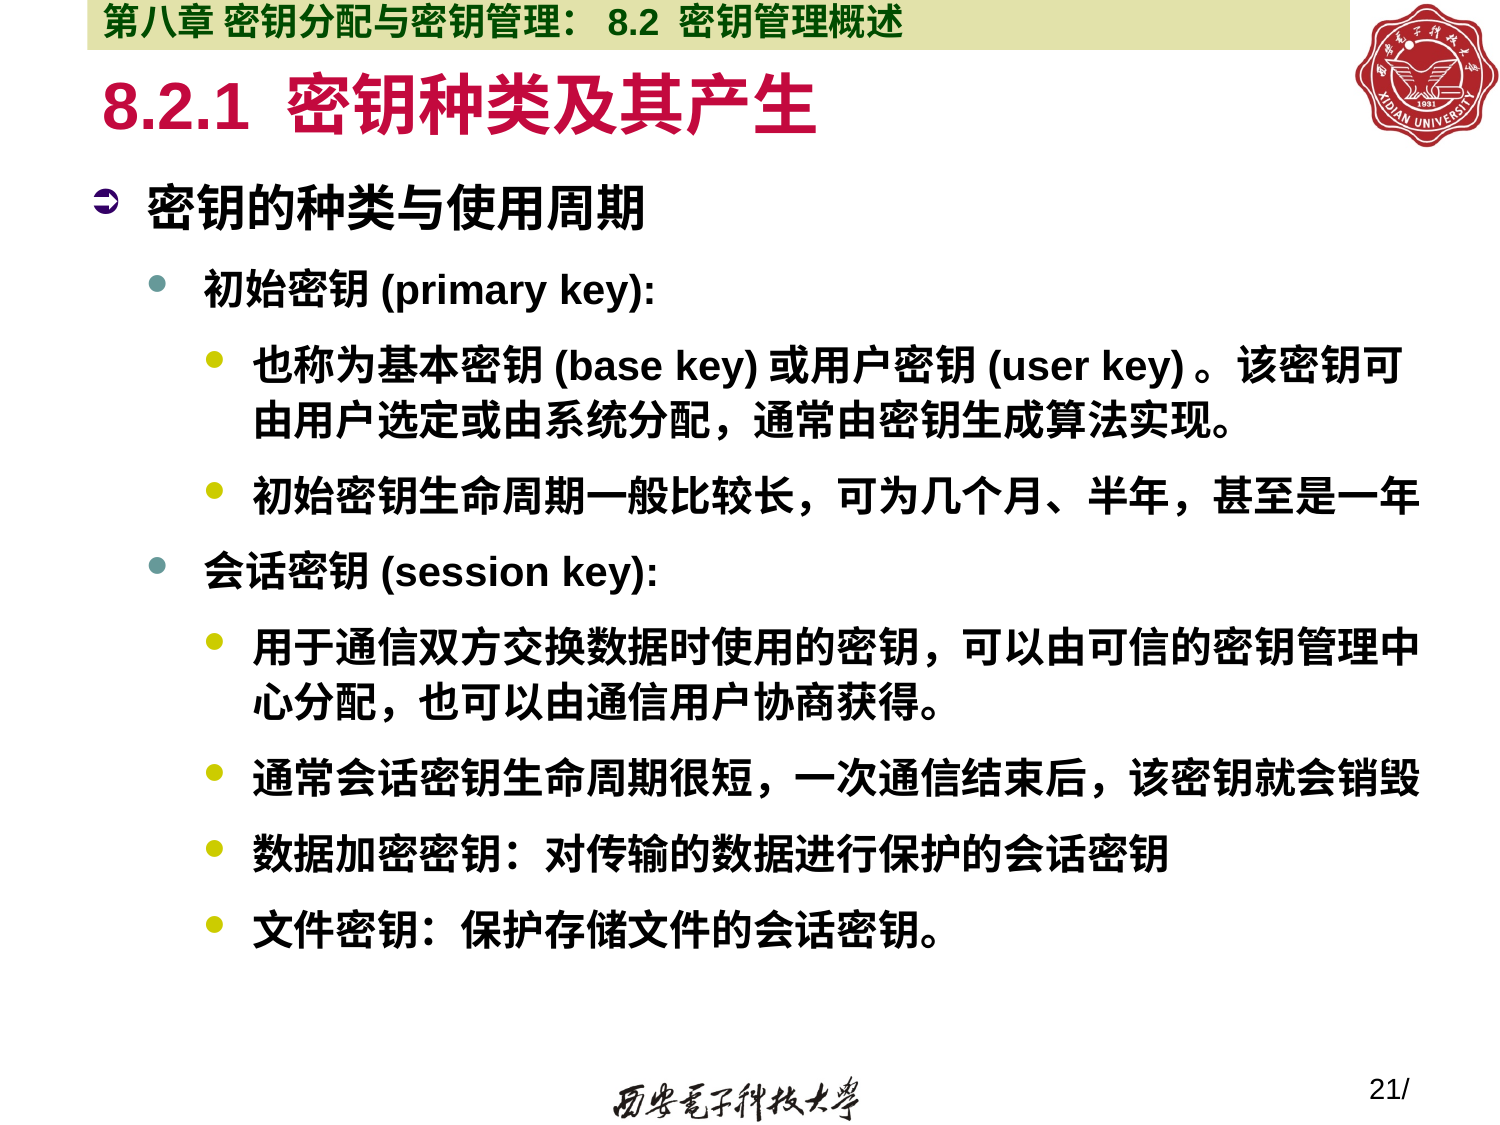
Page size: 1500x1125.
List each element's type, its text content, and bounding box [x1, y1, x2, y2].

slide_number 21/ [1212, 1062, 1426, 1113]
picture [1350, 0, 1500, 150]
picture [612, 1076, 863, 1125]
list 密钥的种类与使用周期 初始密钥(primary key): 也称为基本密钥(base key)或用户密钥(user key)。该密钥可由用户选定或由系统分配，通常由密钥生成算法实现。 初始密钥生命周期一般比较长，可为几个月、半年，甚至是一年 会话密钥(session key): 用于通信双方交换数据时使用的密钥，可以由可信的密钥管理中心分配，也可以由通信用户协商获得。 通常会话密钥生命周期很短，一次通信结束后，该密钥就会销毁 数据加密密钥：对传输的数据进行保护的会话密钥 文件密钥：保护存储文件的会话密钥。 [74, 162, 1451, 1063]
text_box 第八章 密钥分配与密钥管理：8.2 密钥管理概述 [87, 0, 1350, 50]
title 8.2.1 密钥种类及其产生 [87, 62, 1351, 151]
